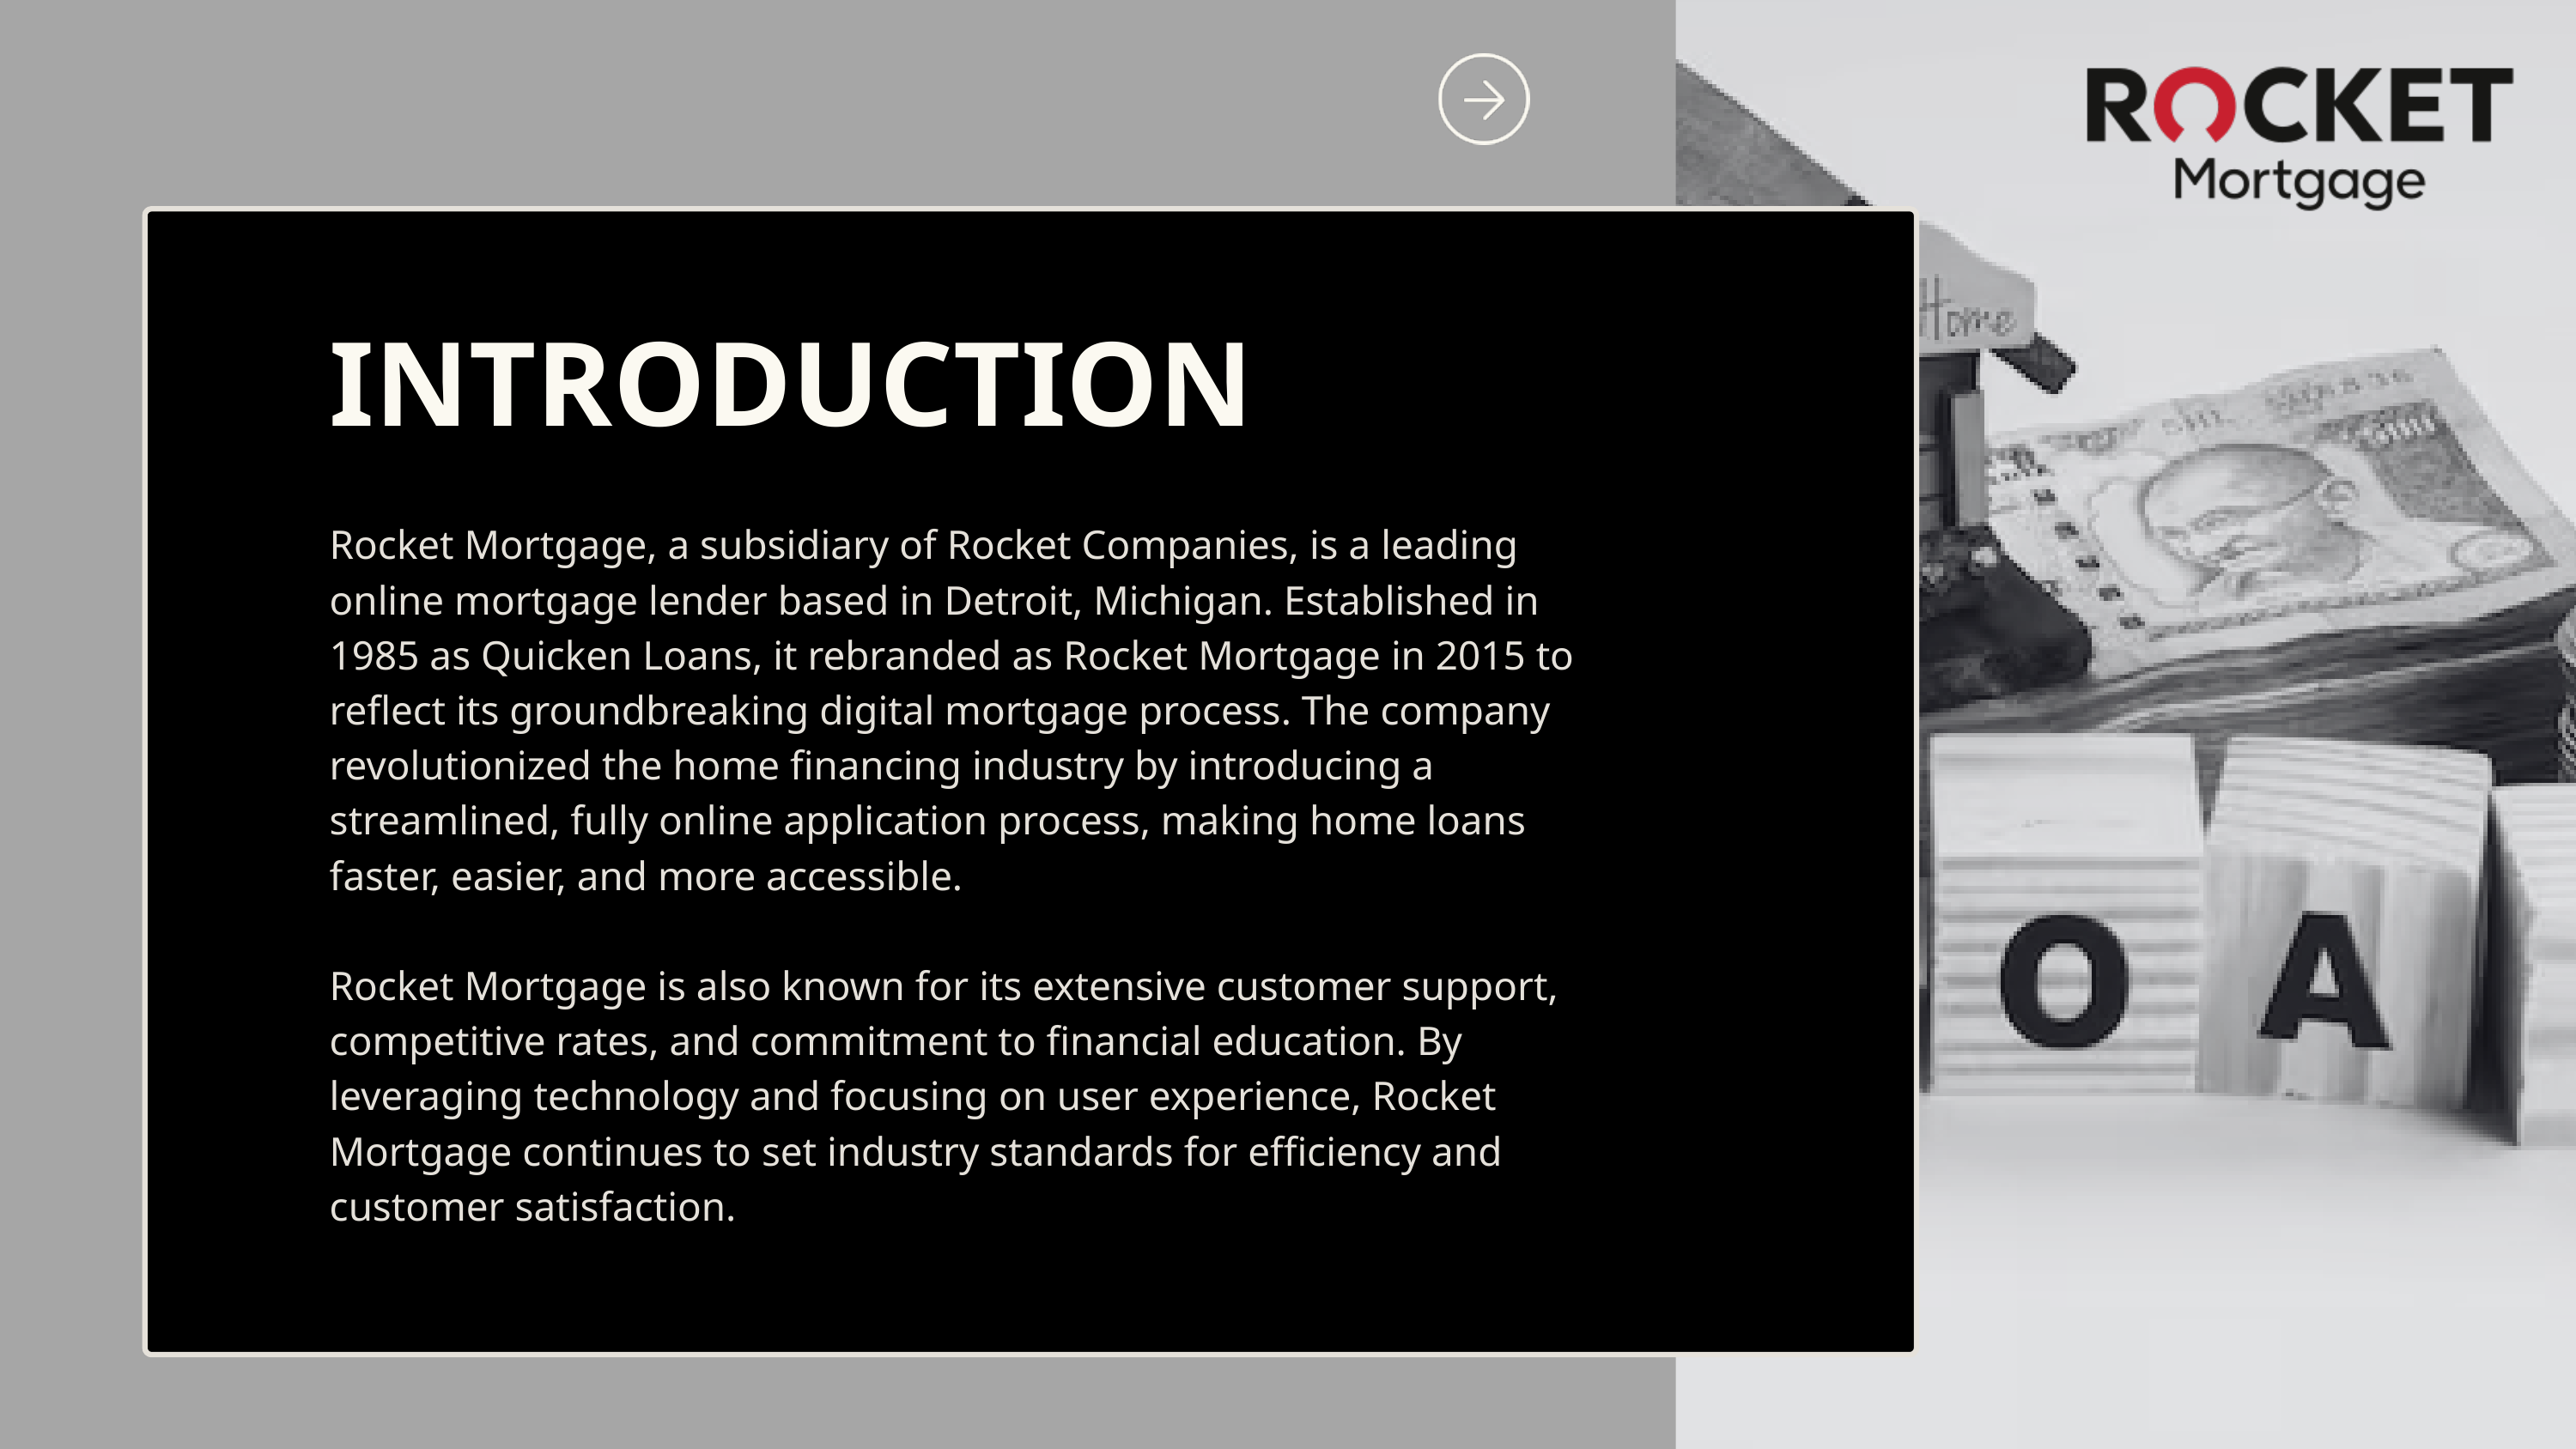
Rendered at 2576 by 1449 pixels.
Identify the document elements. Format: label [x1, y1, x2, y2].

text_box [1438, 53, 1530, 145]
text_box [1675, 0, 2576, 1449]
text_box [144, 208, 1917, 1355]
